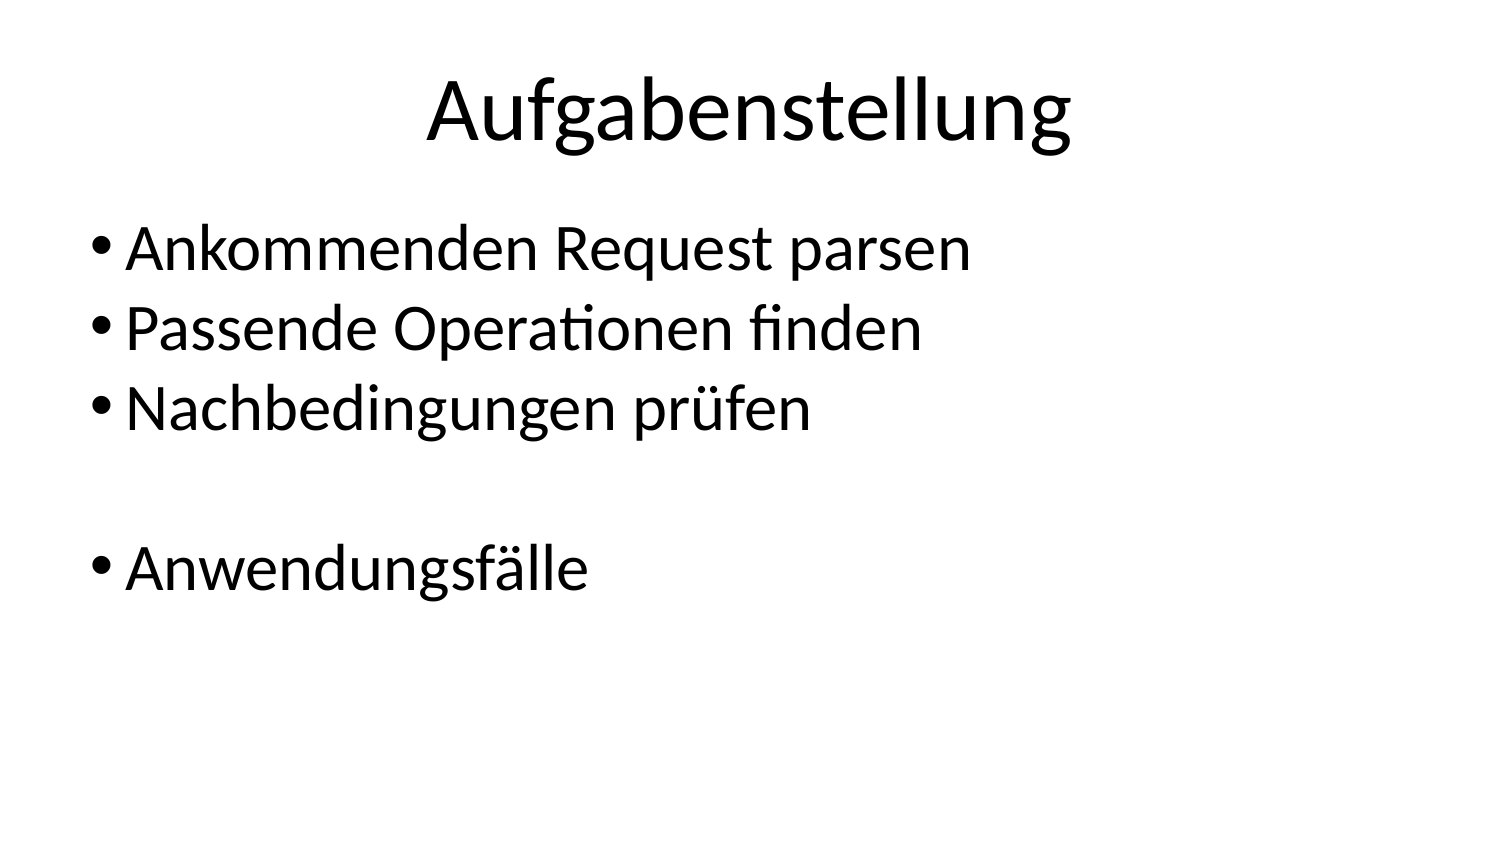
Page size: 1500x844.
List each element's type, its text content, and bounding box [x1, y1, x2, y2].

text_box Ankommenden Request parsen Passende Operationen finden Nachbedingungen prüfen Anwendungsfälle [75, 196, 1425, 754]
text_box Aufgabenstellung [75, 33, 1425, 175]
